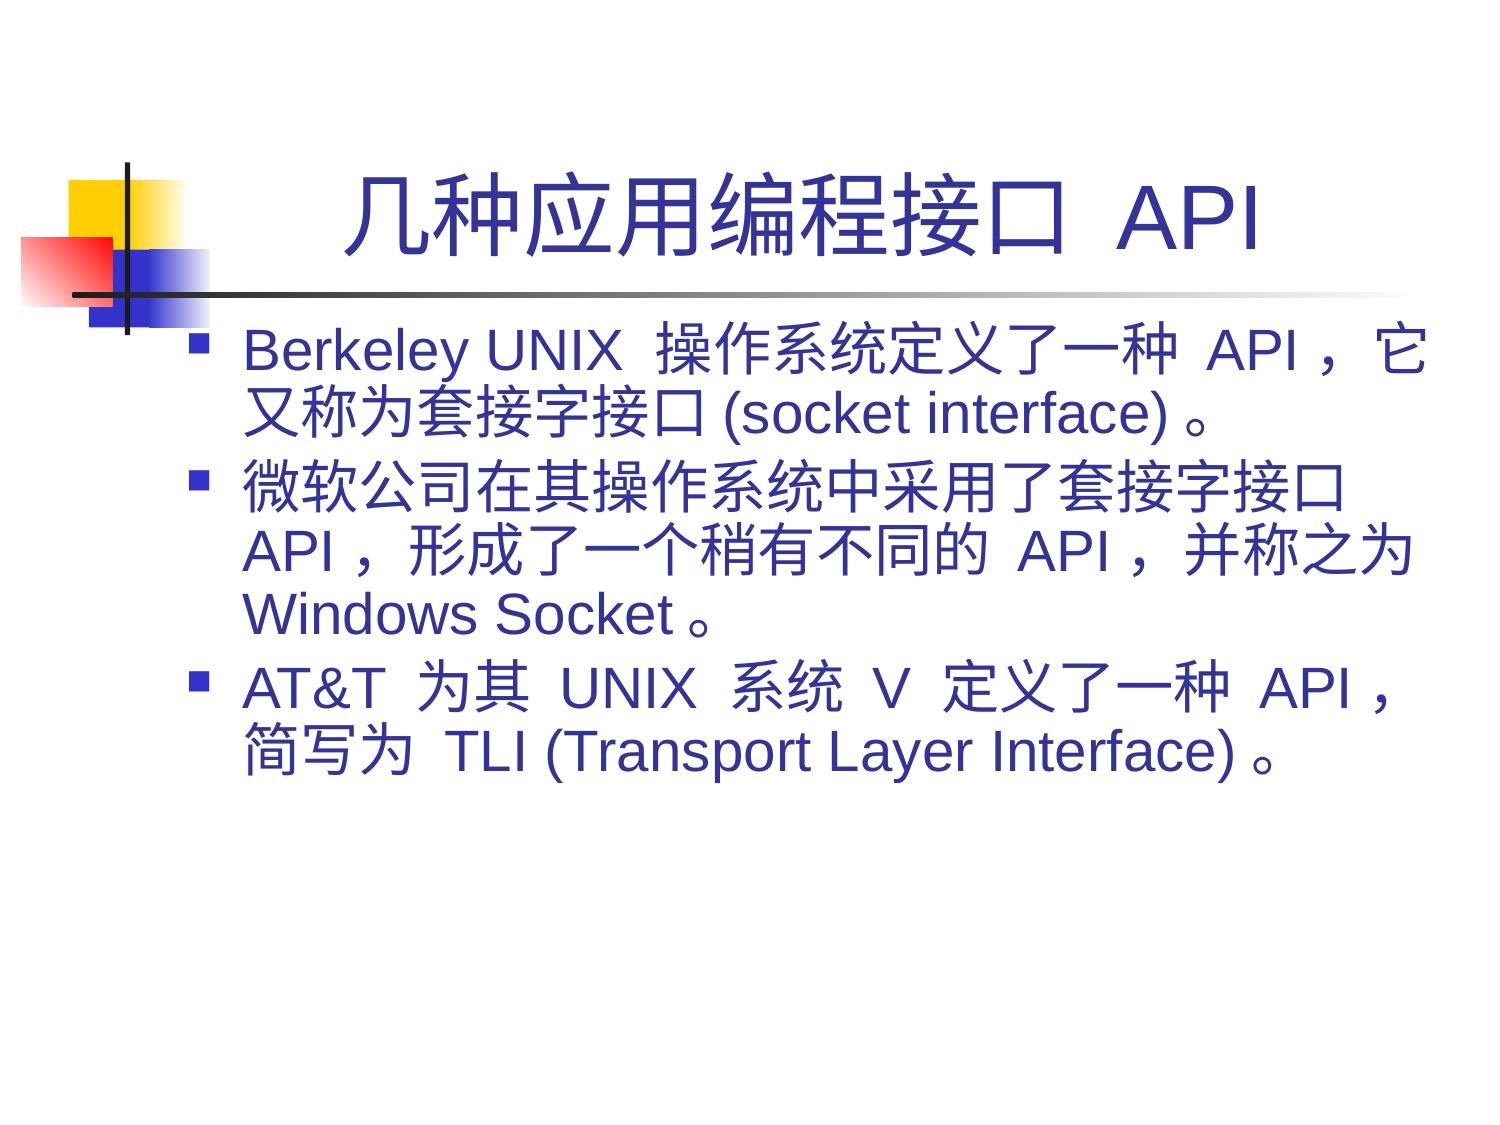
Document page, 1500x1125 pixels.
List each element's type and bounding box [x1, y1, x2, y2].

title [188, 35, 1468, 275]
list [171, 312, 1447, 988]
